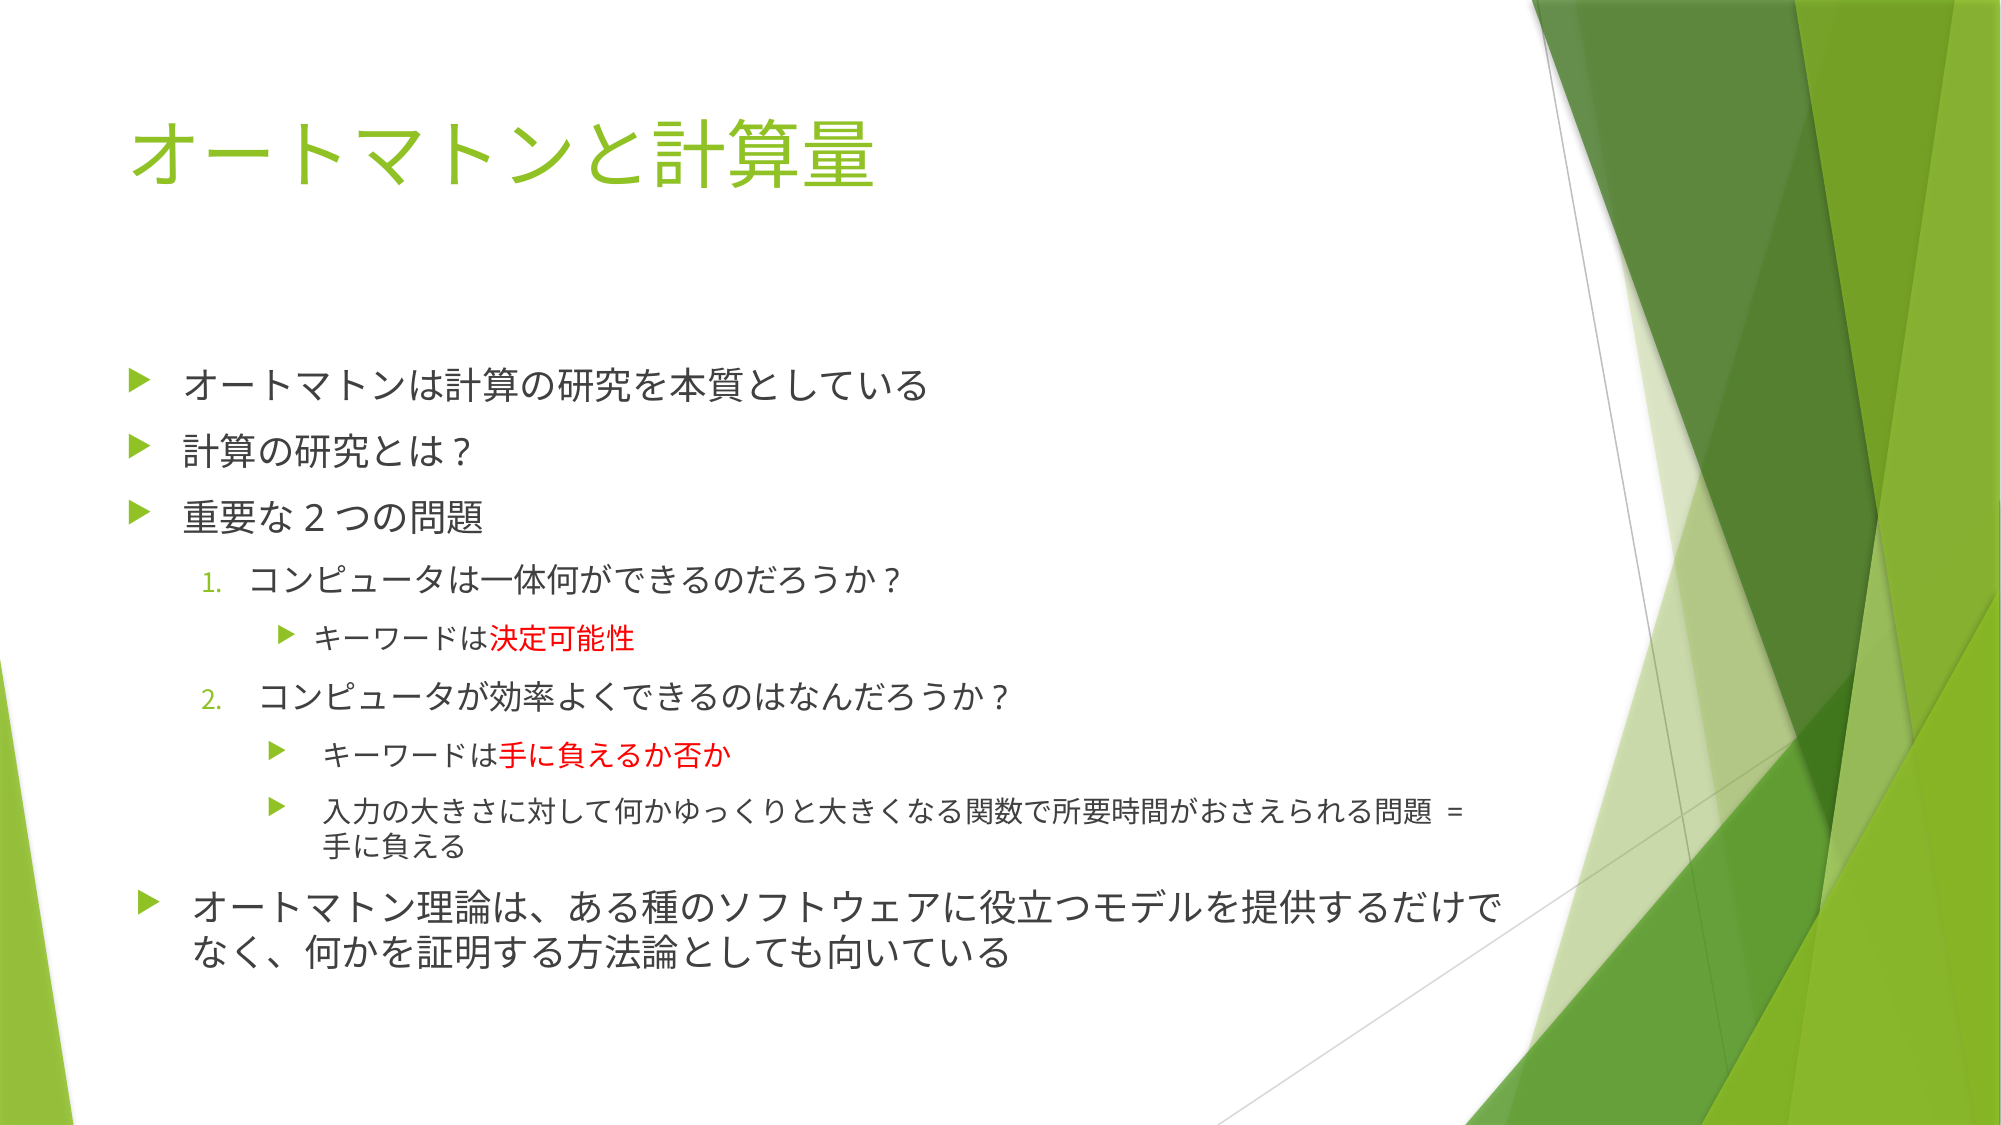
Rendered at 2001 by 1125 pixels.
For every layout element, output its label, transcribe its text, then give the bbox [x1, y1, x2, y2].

title オートマトンと計算量 [111, 99, 1522, 317]
list オートマトンは計算の研究を本質としている 計算の研究とは? 重要な2つの問題 コンピュータは一体何ができるのだろうか? キーワードは決定可能性 コンピュータが効率よくできるのはなんだろうか? キーワードは手に負えるか否か 入力の大きさに対して何かゆっくりと大きくなる関数で所要時間がおさえられる問題 = 手に負える オートマトン理論は、ある種のソフトウェアに役立つモデルを提供するだけでなく、何かを証明する方法論としても向いている [111, 354, 1522, 992]
